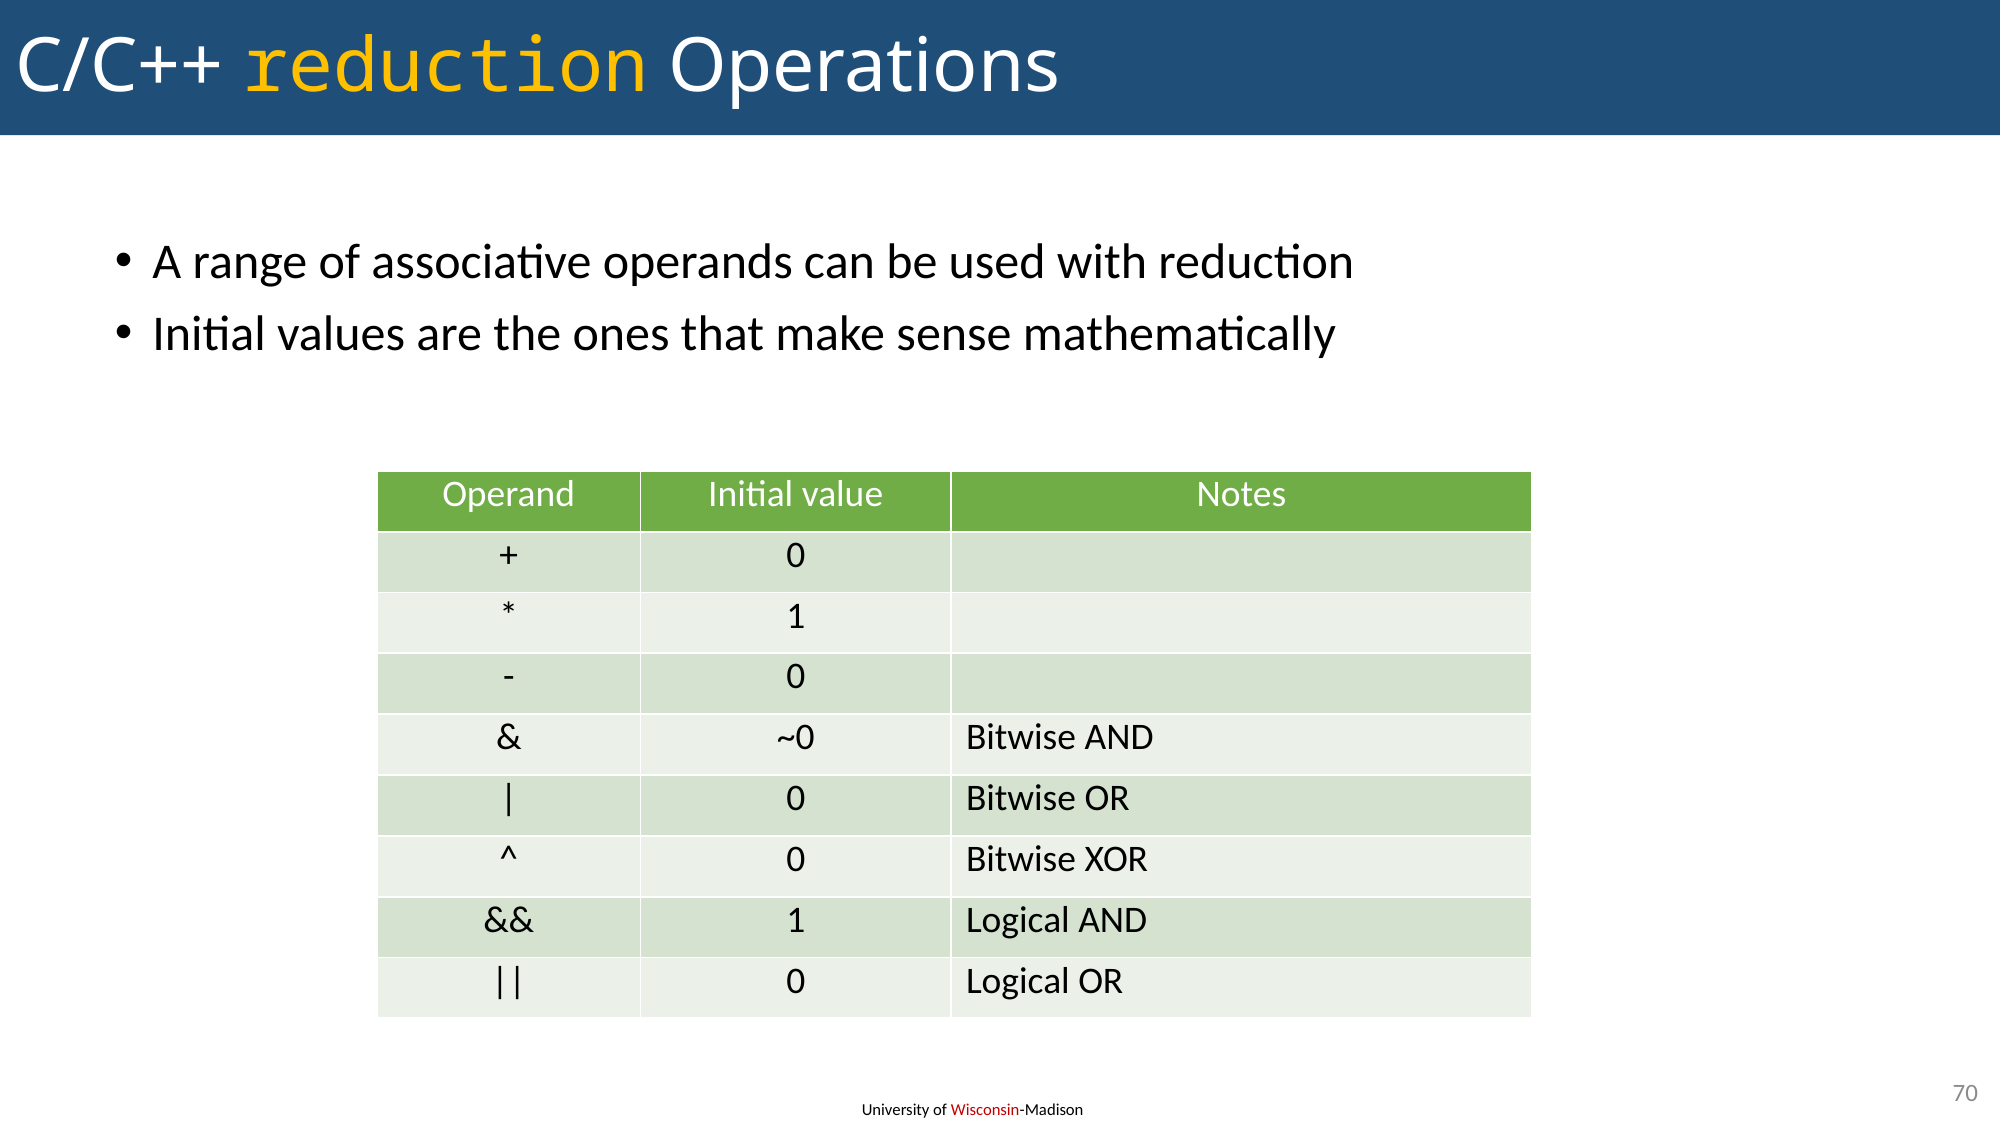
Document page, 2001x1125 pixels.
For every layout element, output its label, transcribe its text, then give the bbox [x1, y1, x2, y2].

table_header Operand [378, 472, 640, 531]
table_cell 1 [641, 593, 950, 652]
table_cell Bitwise AND [952, 715, 1531, 774]
table_cell Logical AND [952, 898, 1531, 957]
table_cell [952, 593, 1531, 652]
table_cell & [378, 715, 640, 774]
list A range of associative operands can be used with reduction Initial values are the ones that make sense mathematically [99, 230, 1538, 398]
table_cell [952, 533, 1531, 592]
table_cell Bitwise OR [952, 776, 1531, 835]
table_cell + [378, 533, 640, 592]
table_header Notes [952, 472, 1531, 531]
table_cell - [378, 654, 640, 713]
table_cell ~0 [641, 715, 950, 774]
title C/C++ reduction Operations [0, 0, 2000, 136]
table_cell ^ [378, 837, 640, 896]
table_cell 0 [641, 958, 950, 1017]
table_cell && [378, 898, 640, 957]
slide_number 70 [1879, 1069, 1994, 1114]
table_cell | [378, 776, 640, 835]
table_cell 0 [641, 776, 950, 835]
table_cell [952, 654, 1531, 713]
table_cell 0 [641, 654, 950, 713]
table_cell || [378, 958, 640, 1017]
table_cell Logical OR [952, 958, 1531, 1017]
table_cell 1 [641, 898, 950, 957]
table_header Initial value [641, 472, 950, 531]
table_cell * [378, 593, 640, 652]
table_cell 0 [641, 837, 950, 896]
table_cell 0 [641, 533, 950, 592]
table_cell Bitwise XOR [952, 837, 1531, 896]
